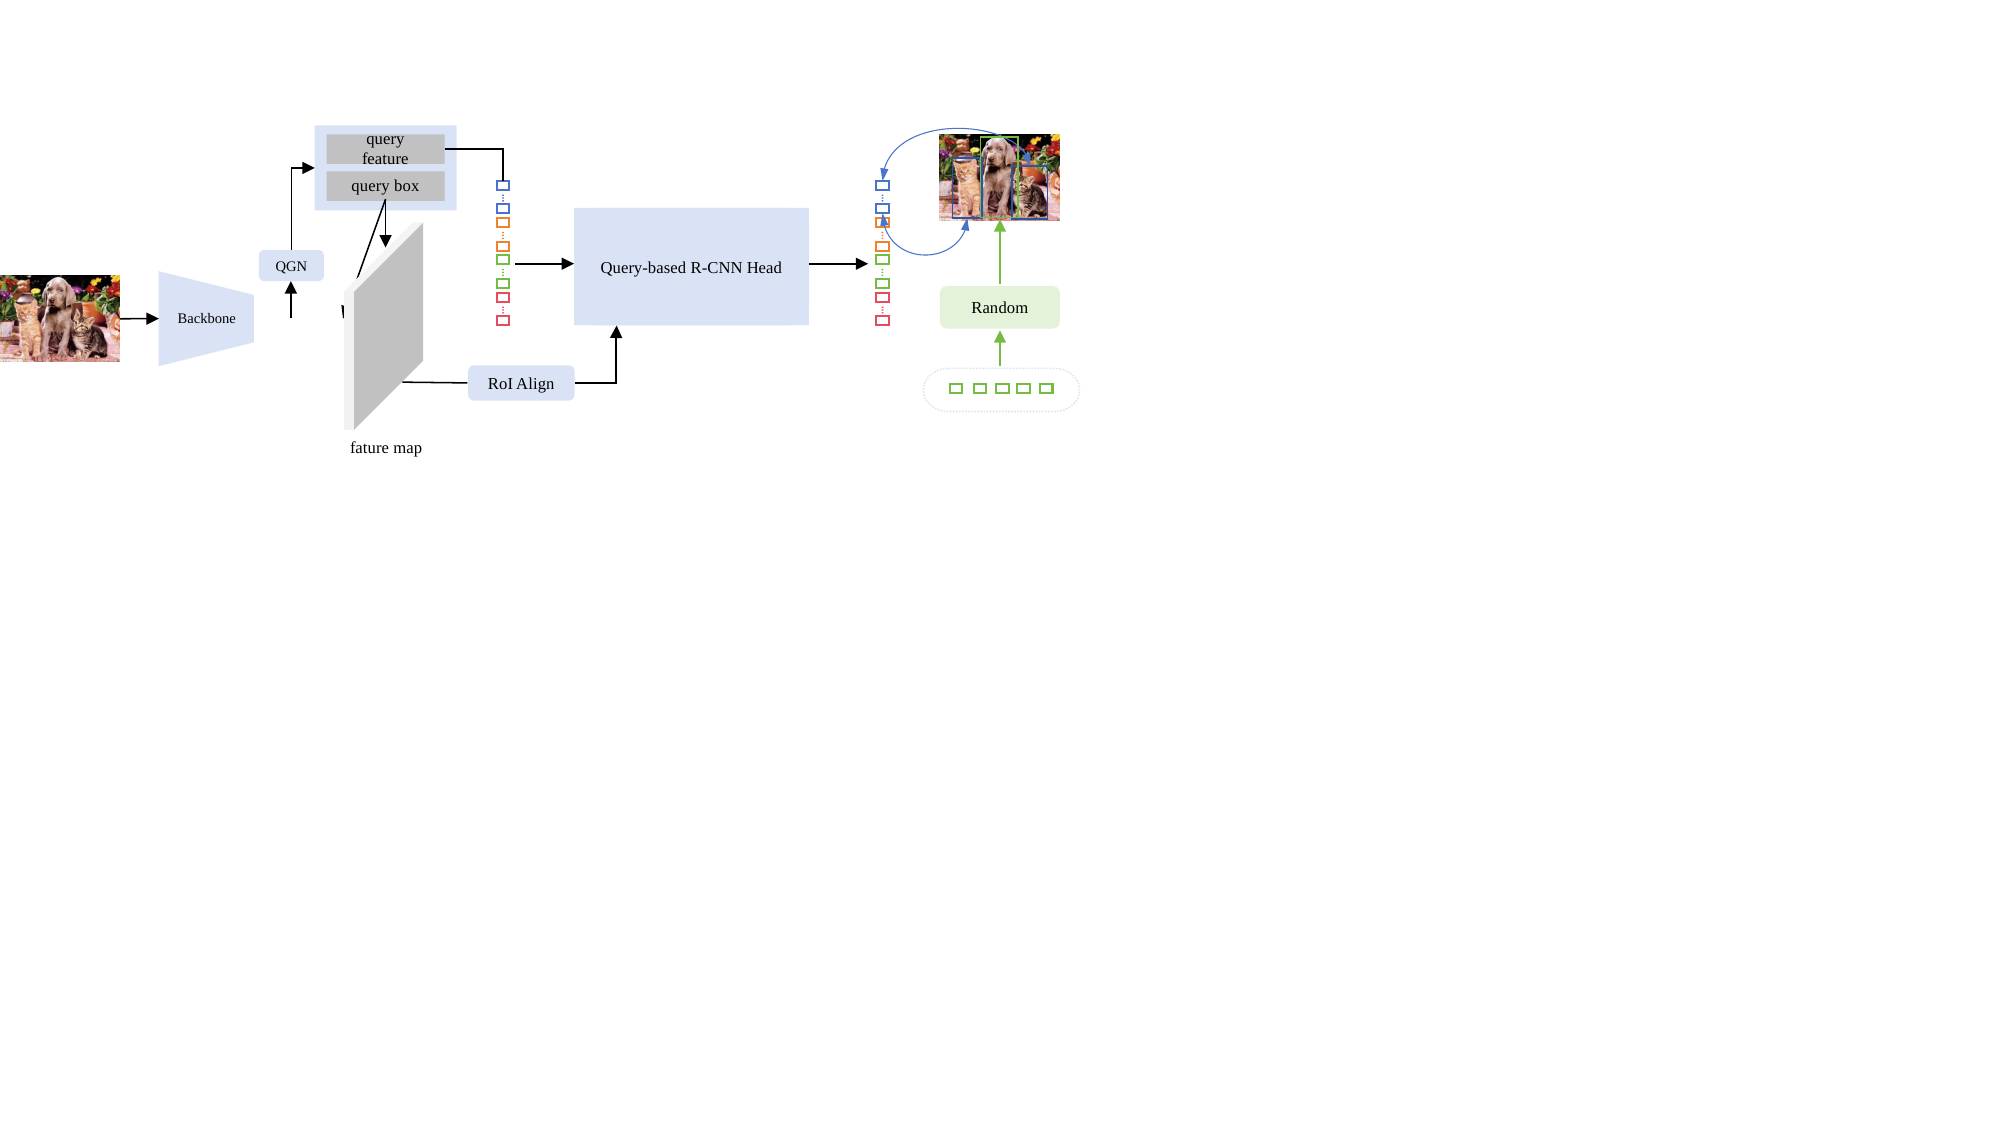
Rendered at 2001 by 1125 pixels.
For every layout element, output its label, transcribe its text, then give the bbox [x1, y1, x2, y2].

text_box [496, 180, 510, 326]
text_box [325, 132, 446, 200]
text_box Random [938, 285, 1061, 330]
text_box [343, 221, 425, 429]
text_box Backbone [158, 301, 255, 334]
text_box RoI Align [467, 364, 576, 402]
picture [939, 133, 948, 221]
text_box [949, 383, 1054, 394]
text_box [345, 202, 383, 212]
text_box [314, 124, 458, 196]
picture [964, 133, 1061, 221]
text_box [157, 269, 255, 317]
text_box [922, 172, 928, 259]
text_box QGN [257, 248, 325, 283]
text_box [922, 367, 1081, 413]
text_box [948, 99, 964, 248]
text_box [875, 180, 890, 326]
text_box fature map [335, 429, 445, 465]
text_box [157, 320, 255, 368]
picture [0, 275, 121, 363]
text_box [387, 182, 458, 212]
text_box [444, 148, 504, 182]
text_box Query-based R-CNN Head [574, 207, 809, 326]
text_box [261, 196, 345, 222]
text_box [574, 325, 618, 384]
